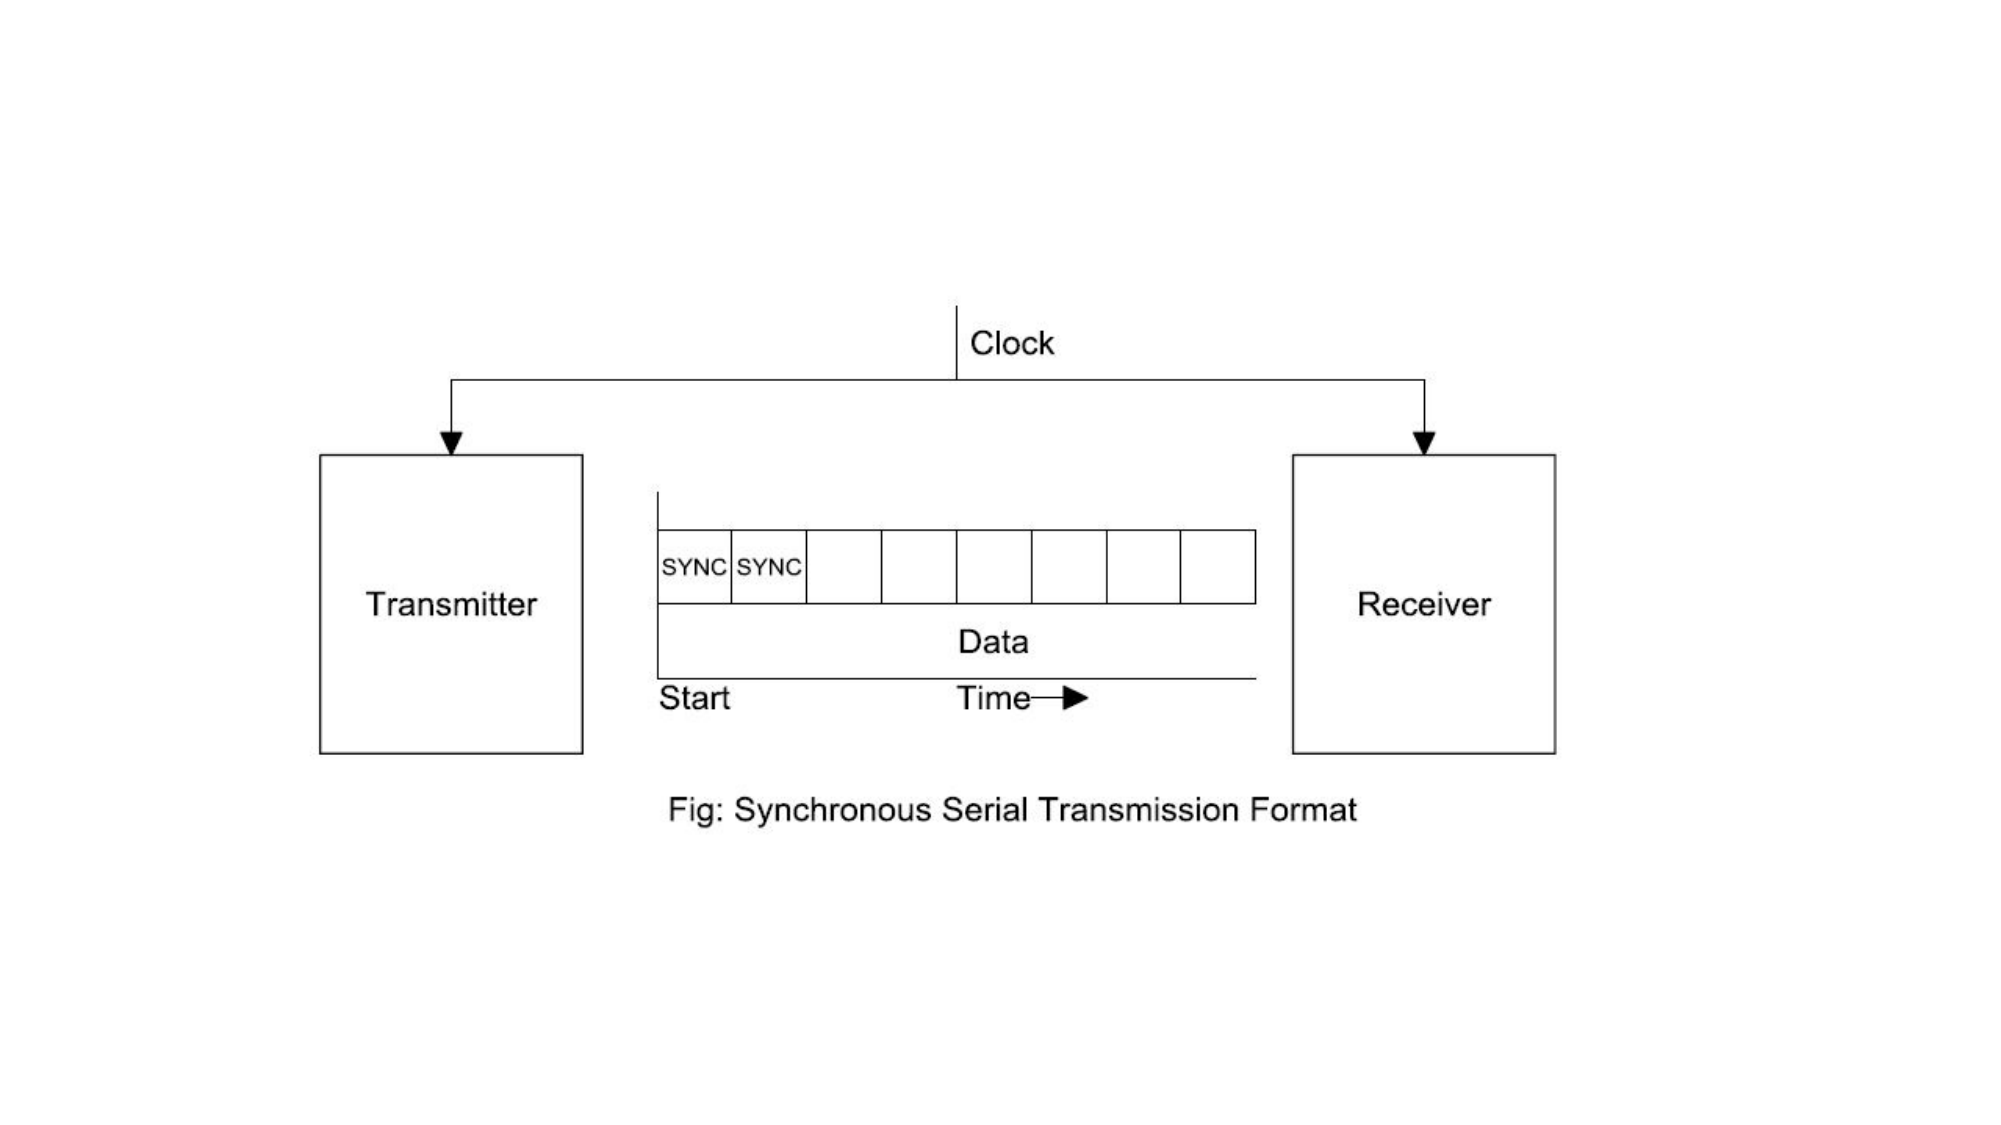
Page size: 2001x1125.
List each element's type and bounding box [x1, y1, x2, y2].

picture [285, 284, 1715, 841]
